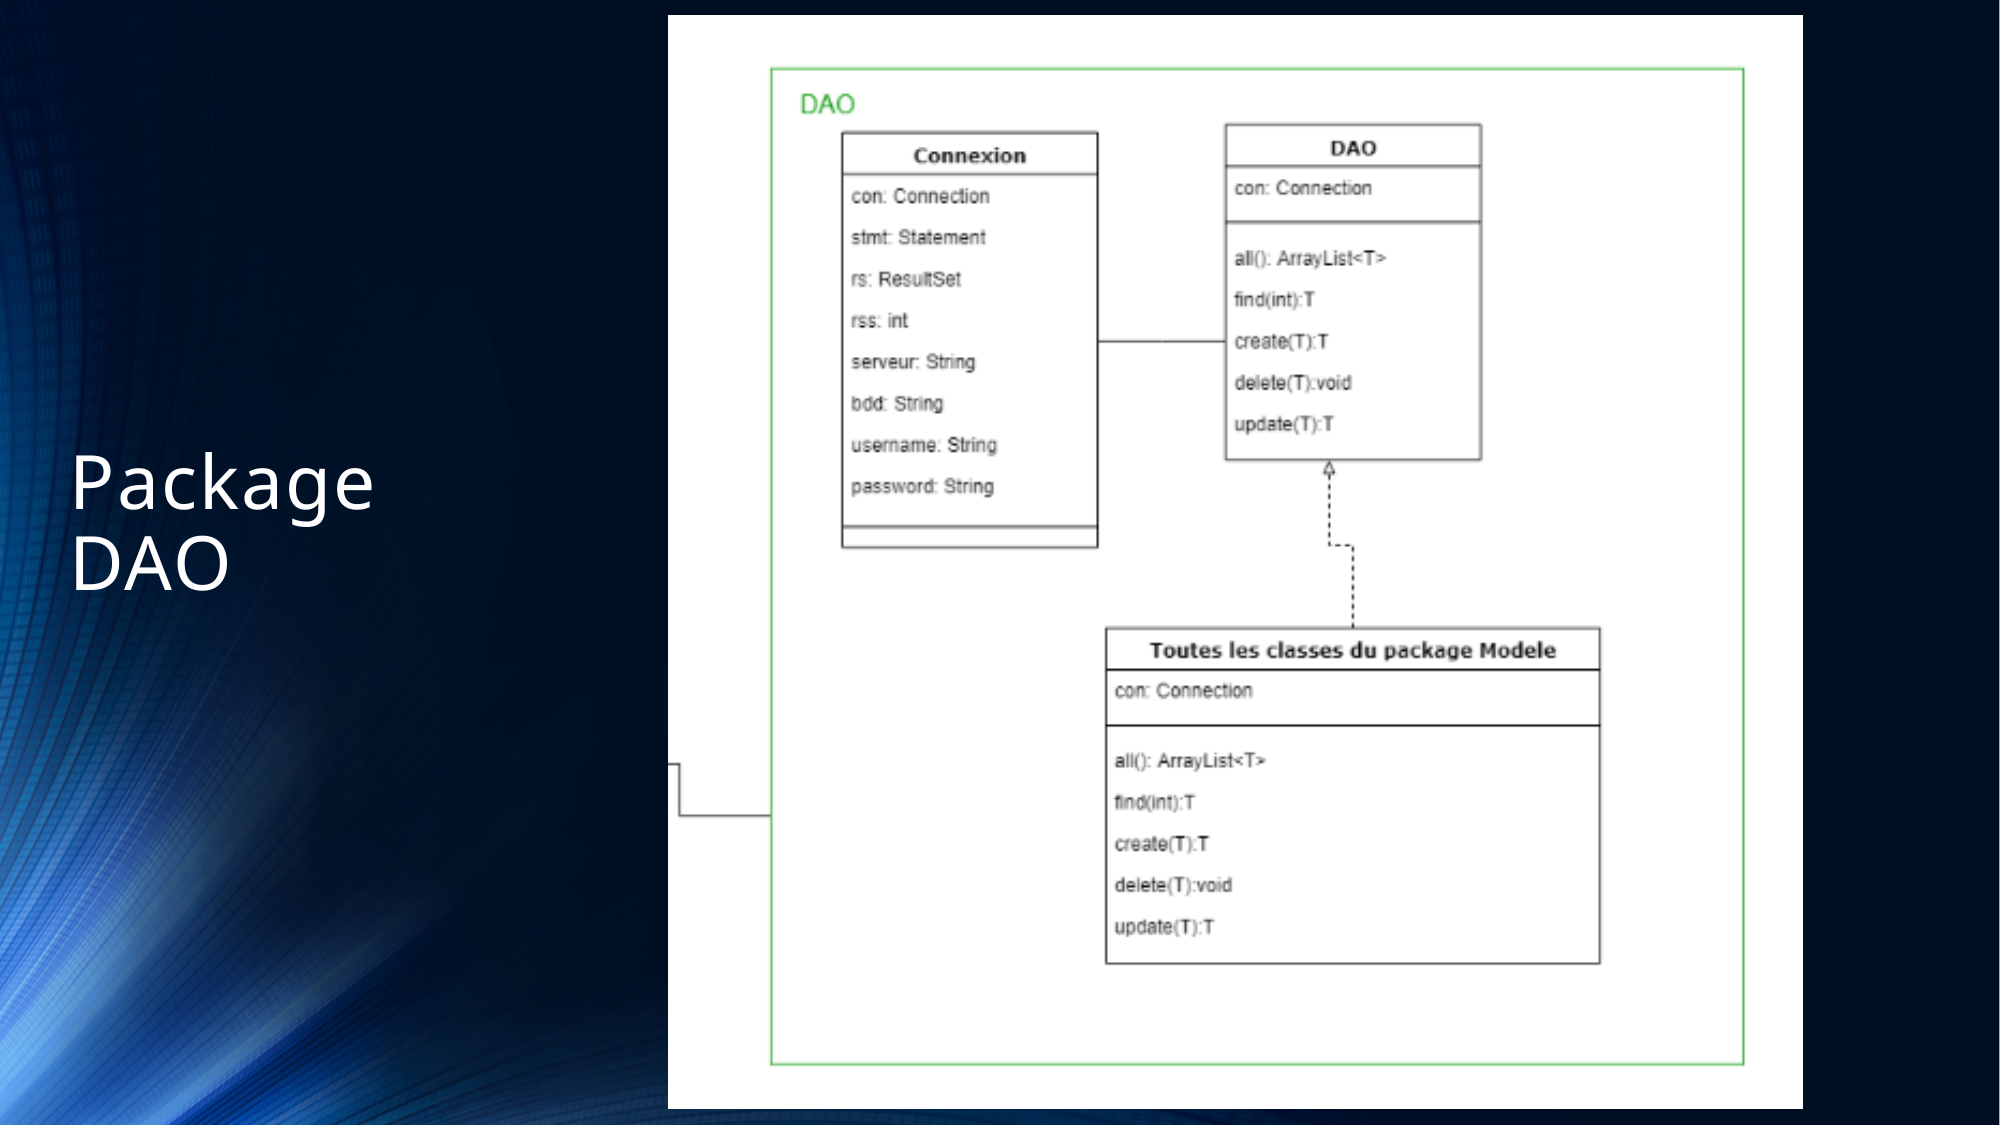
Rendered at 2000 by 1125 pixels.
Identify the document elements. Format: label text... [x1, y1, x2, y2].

picture [0, 0, 2000, 1125]
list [668, 15, 1803, 1110]
title Package DAO [54, 511, 557, 614]
